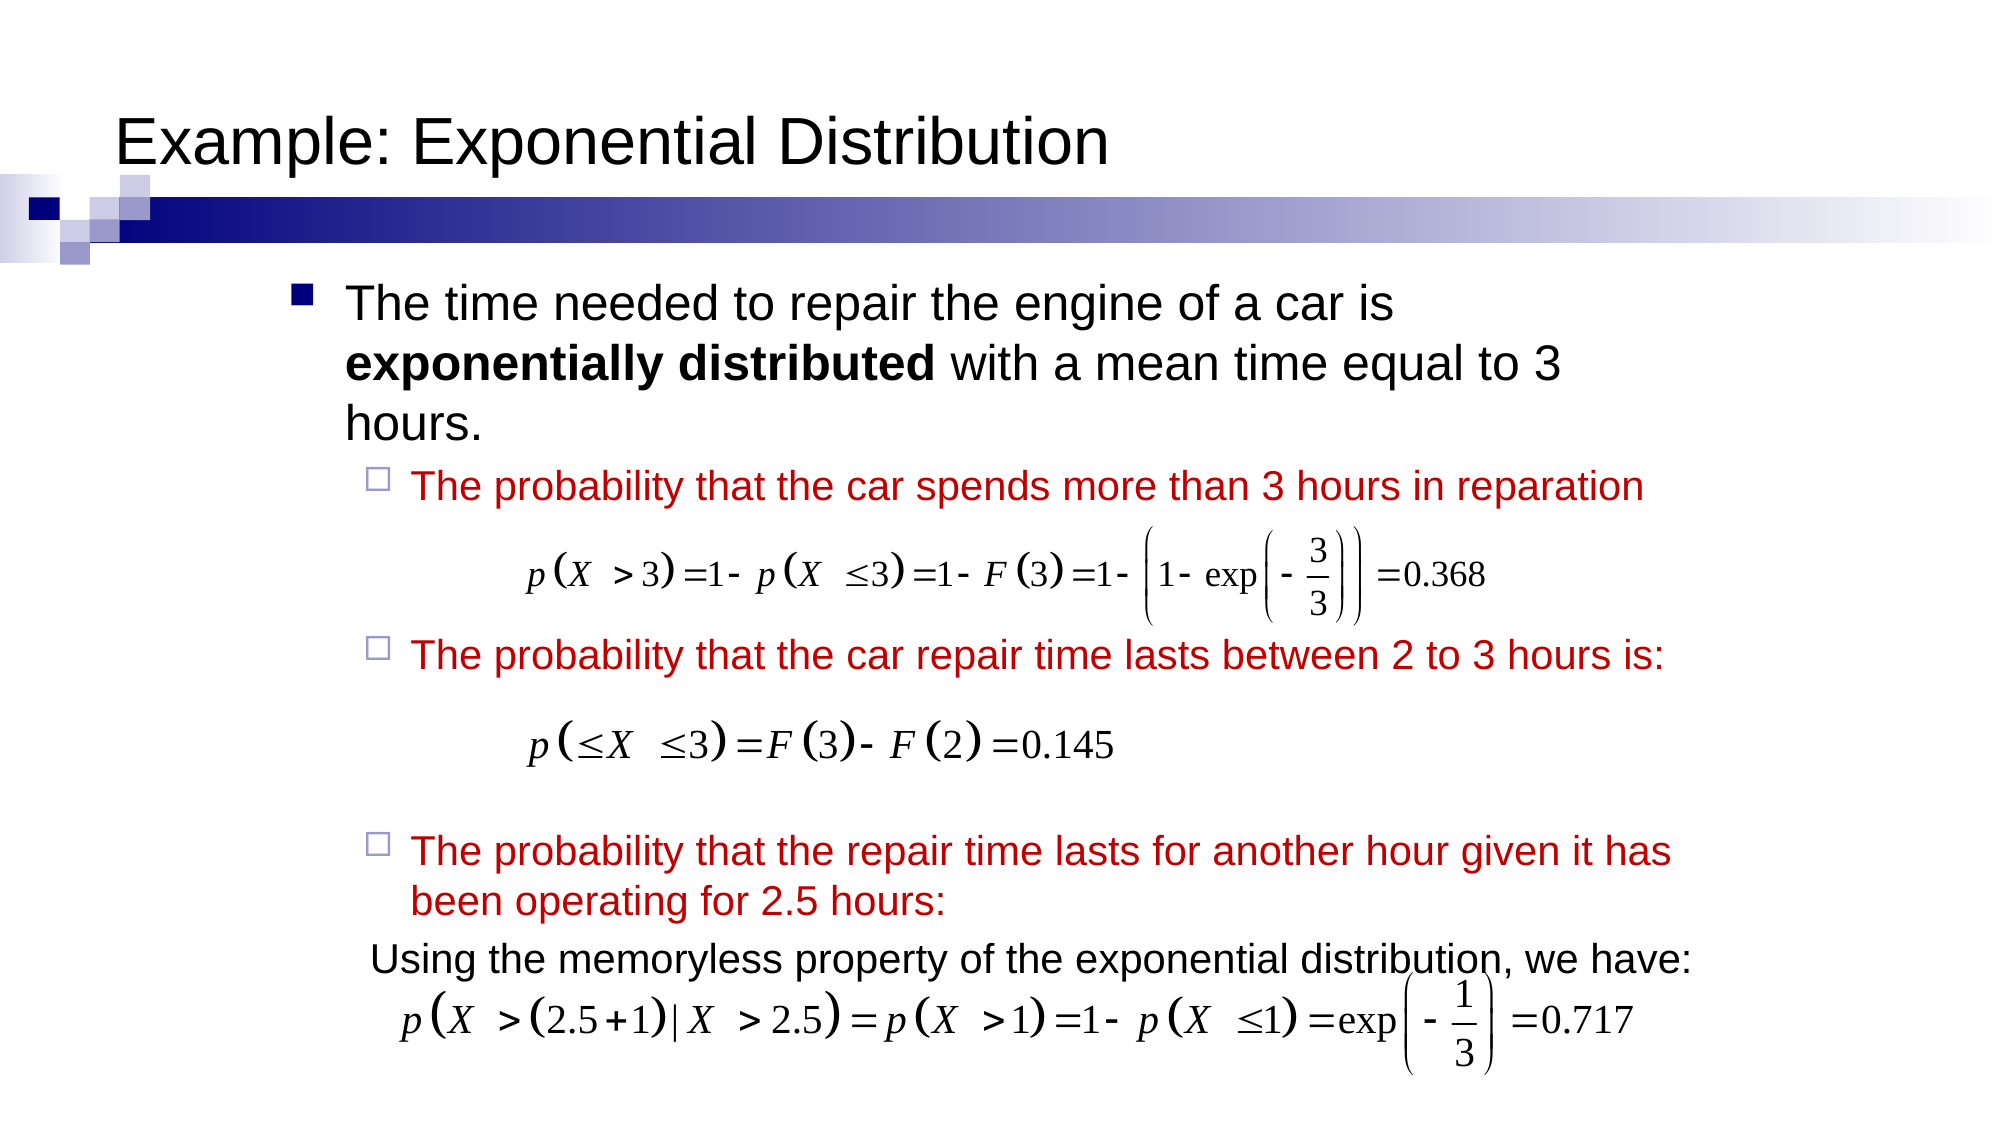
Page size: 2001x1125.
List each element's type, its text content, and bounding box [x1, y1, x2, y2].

list The time needed to repair the engine of a car is exponentially distributed with a mean time equal to 3 hours. The probability that the car spends more than 3 hours in reparation The probability that the car repair time lasts between 2 to 3 hours is: The probability that the repair time lasts for another hour given it has been operating for 2.5 hours: Using the memoryless property of the exponential distribution, we have: [273, 262, 1715, 1067]
title Example: Exponential Distribution [99, 75, 1900, 200]
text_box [517, 712, 1123, 784]
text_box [517, 515, 1494, 638]
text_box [390, 959, 1642, 1088]
